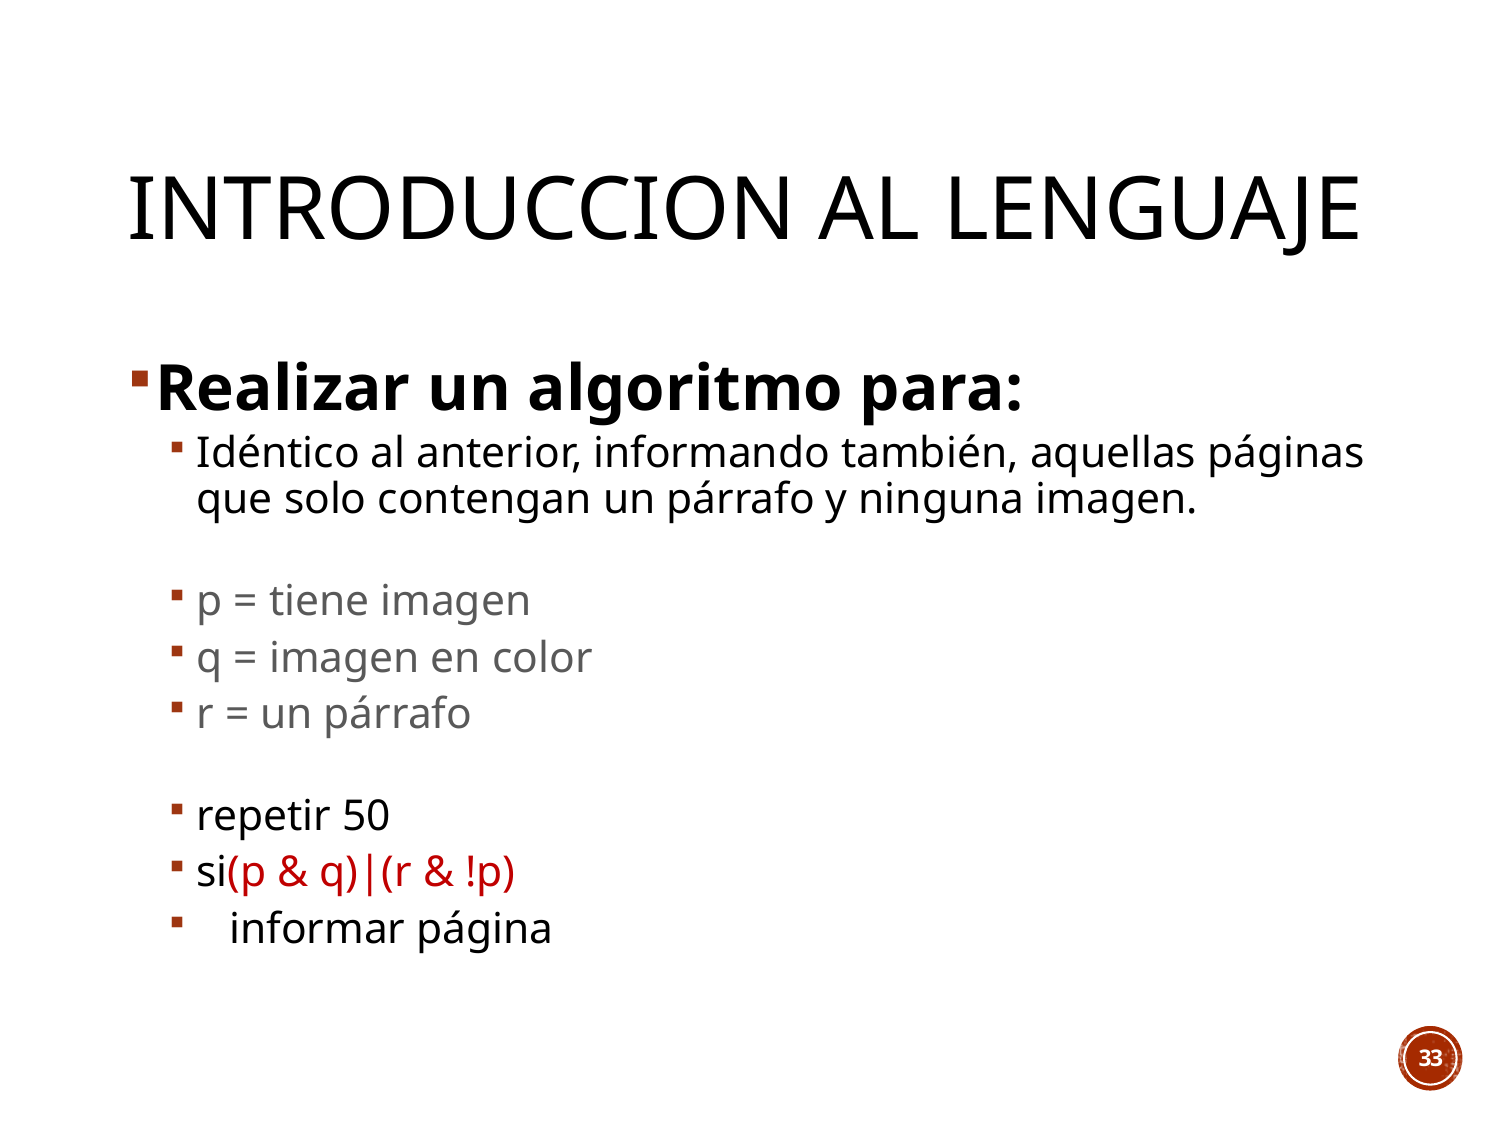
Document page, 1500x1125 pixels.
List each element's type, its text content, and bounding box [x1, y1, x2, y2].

list Realizar un algoritmo para: Idéntico al anterior, informando también, aquellas páginas que solo contengan un párrafo y ninguna imagen. p = tiene imagen q = imagen en color r = un párrafo repetir 50 si(p & q)|(r & !p) informar página [112, 348, 1388, 1013]
slide_number 33 [1391, 1028, 1471, 1089]
title INTRODUCCION AL LENGUAJE [112, 79, 1388, 344]
